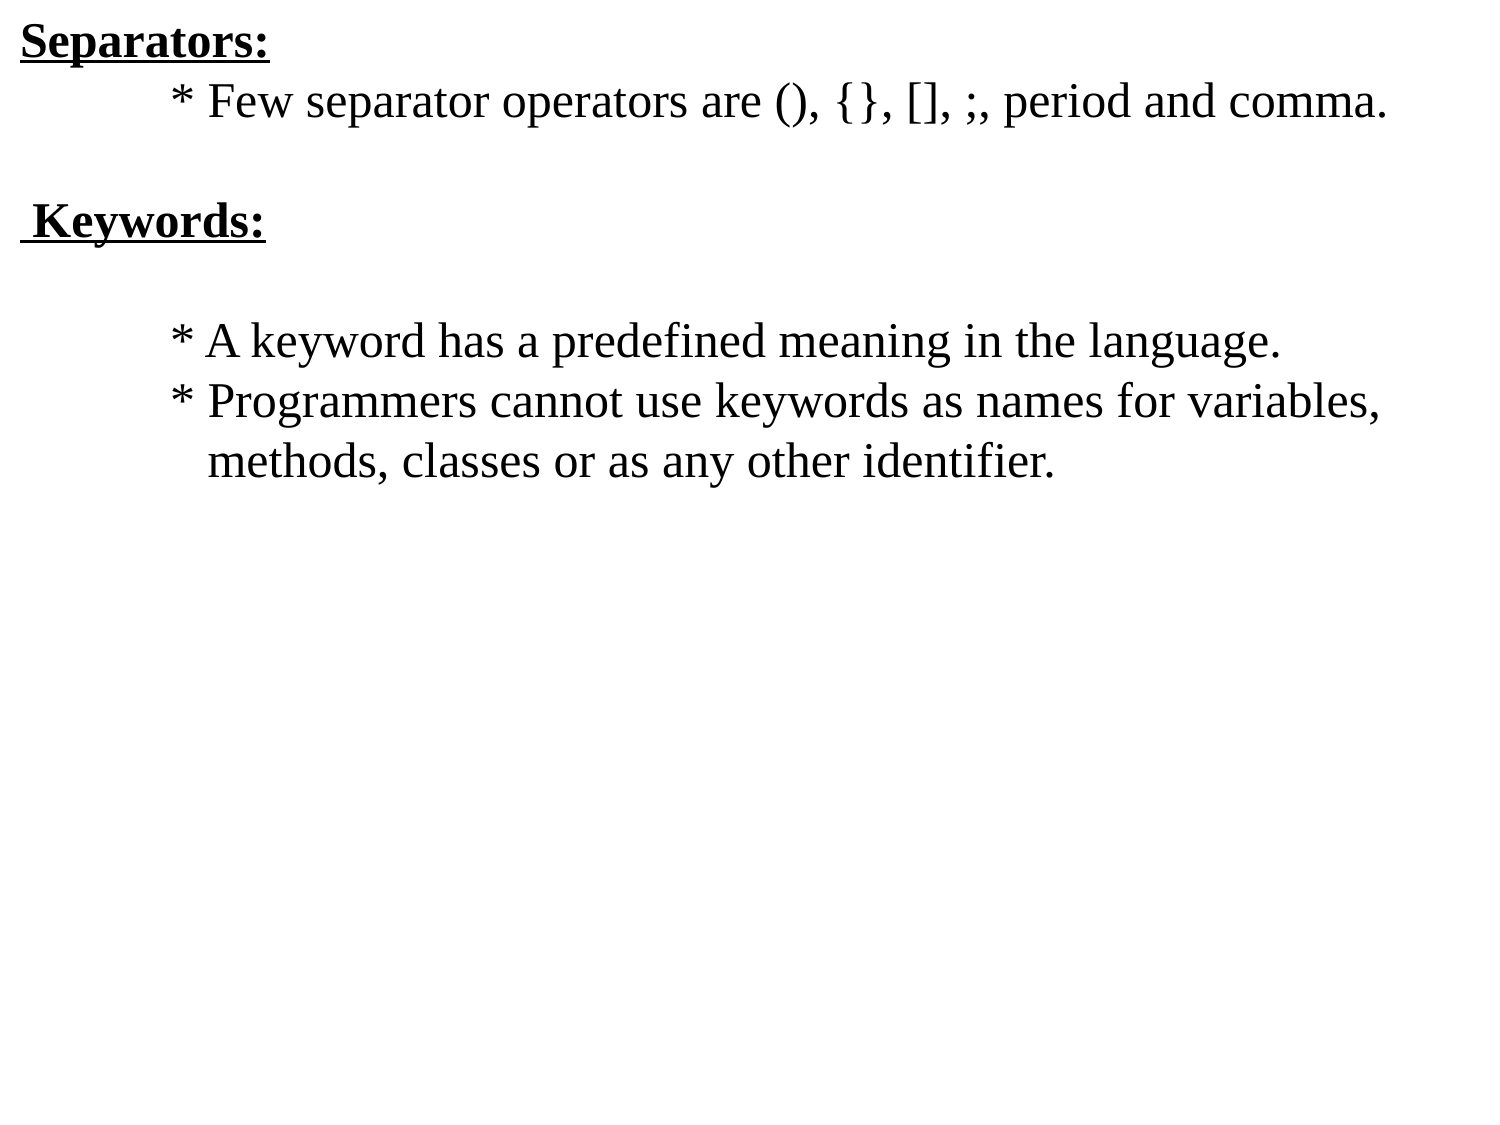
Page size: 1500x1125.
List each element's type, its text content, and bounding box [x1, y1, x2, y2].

text_box Separators: * Few separator operators are (), {}, [], ;, period and comma. Keywords: * A keyword has a predefined meaning in the language. * Programmers cannot use keywords as names for variables, methods, classes or as any other identifier. [5, 0, 1405, 795]
